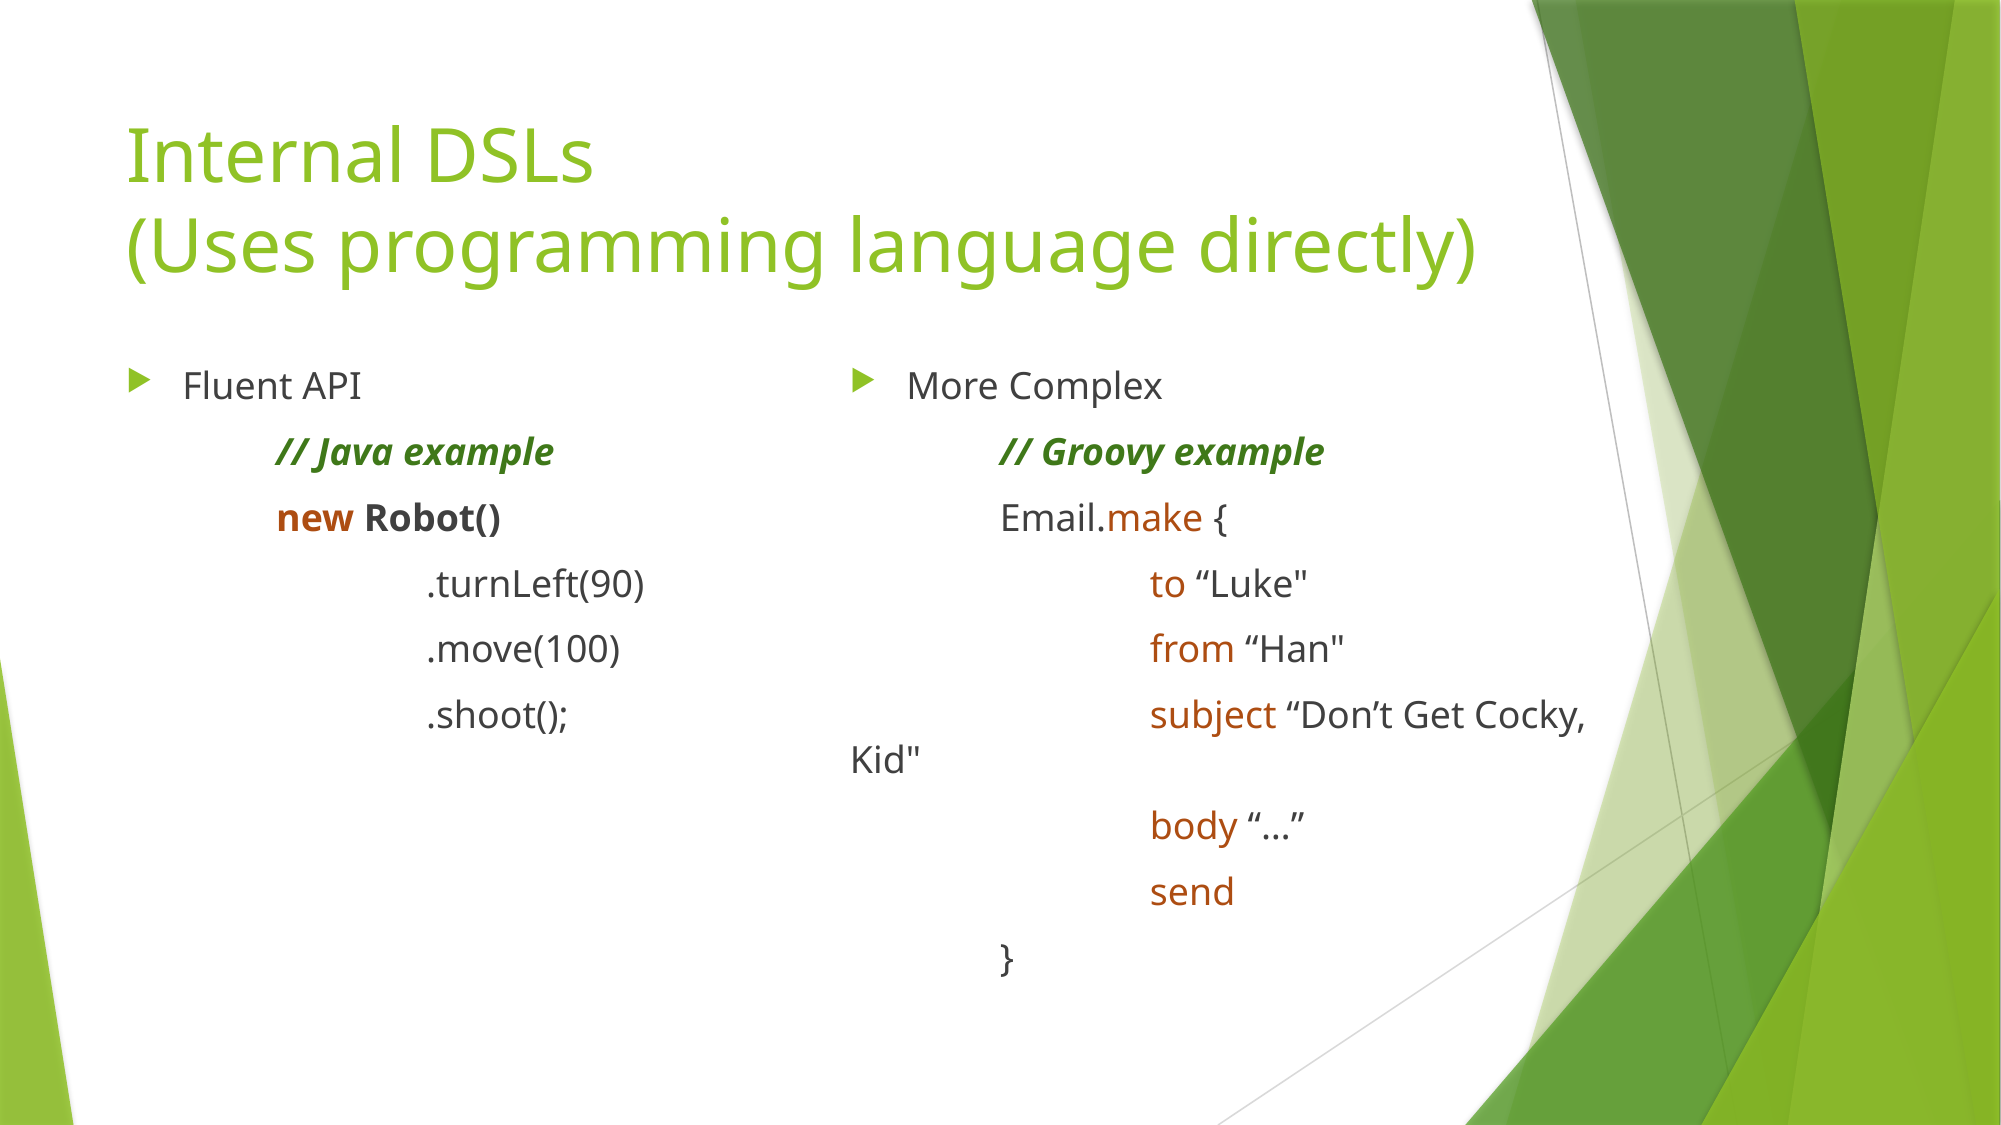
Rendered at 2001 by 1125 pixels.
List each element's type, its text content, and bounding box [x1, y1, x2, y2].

title Internal DSLs (Uses programming language directly) [111, 99, 1522, 317]
list More Complex // Groovy example Email.make { to “Luke" from “Han" subject “Don’t Get Cocky, Kid" body “…” send } [834, 354, 1645, 992]
list Fluent API // Java example new Robot() .turnLeft(90) .move(100) .shoot(); [111, 354, 798, 992]
